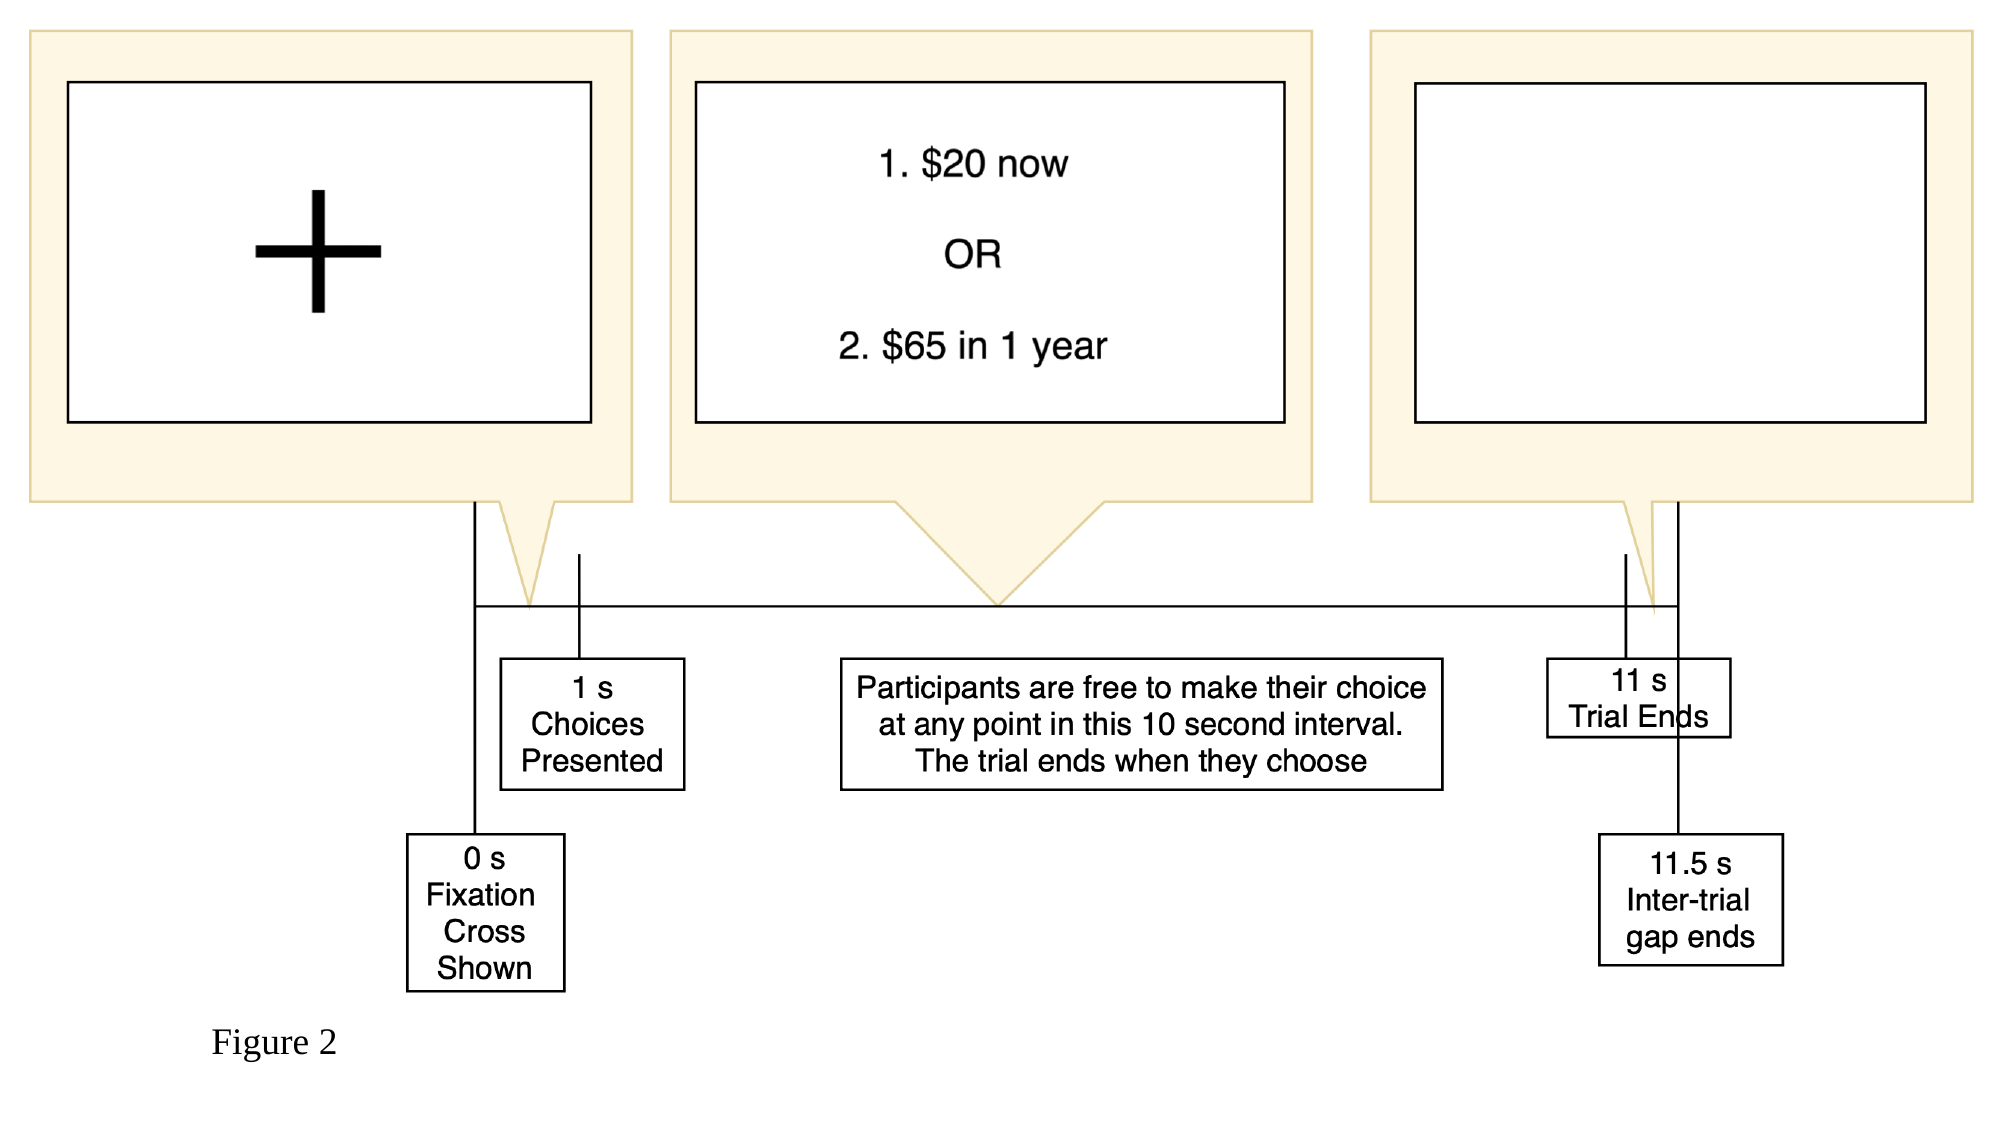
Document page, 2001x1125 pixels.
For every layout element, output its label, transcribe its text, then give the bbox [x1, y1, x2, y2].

text_box Figure 2 [196, 1012, 353, 1070]
picture [0, 0, 2000, 1012]
